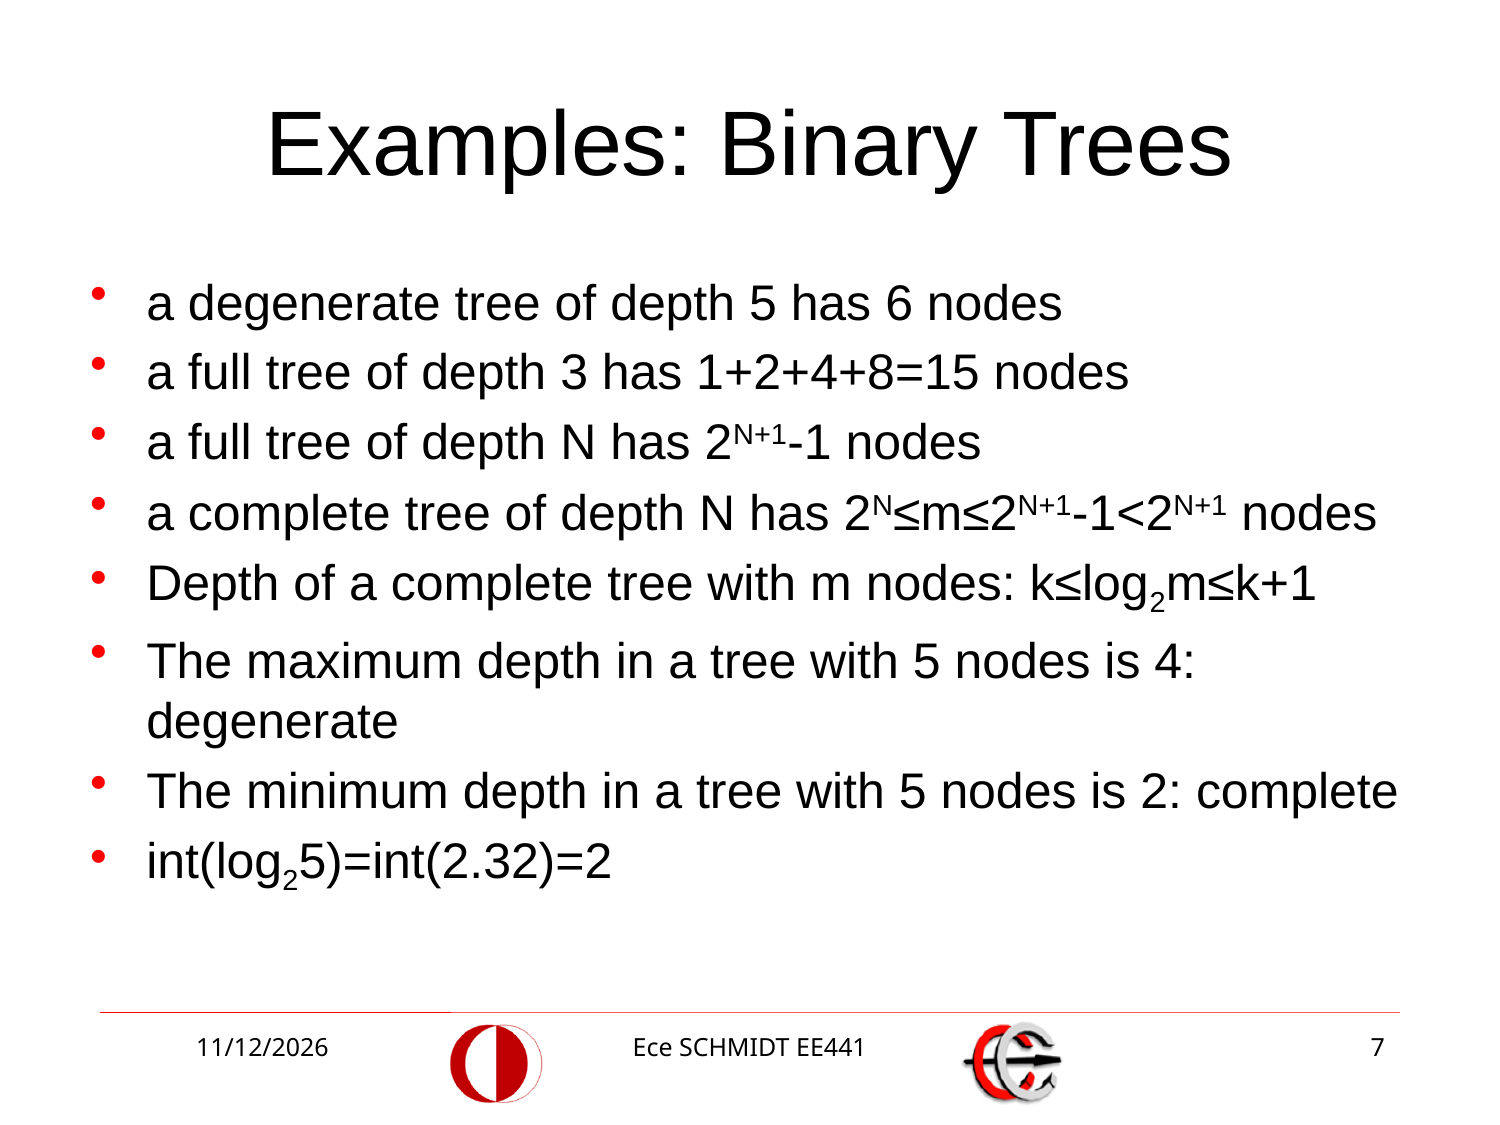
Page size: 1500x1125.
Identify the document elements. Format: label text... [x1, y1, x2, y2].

picture [950, 1019, 1068, 1106]
slide_number 7 [1074, 1024, 1400, 1103]
footer Ece SCHMIDT EE441 [512, 1024, 988, 1103]
title Examples: Binary Trees [75, 45, 1425, 233]
list a degenerate tree of depth 5 has 6 nodes a full tree of depth 3 has 1+2+4+8=15 nodes a full tree of depth N has 2N+1-1 nodes a complete tree of depth N has 2N≤m≤2N+1-1<2N+1 nodes Depth of a complete tree with m nodes: k≤log2m≤k+1 The maximum depth in a tree with 5 nodes is 4: degenerate The minimum depth in a tree with 5 nodes is 2: complete int(log25)=int(2.32)=2 [75, 262, 1425, 1005]
picture [448, 1023, 543, 1103]
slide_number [99, 1024, 425, 1103]
